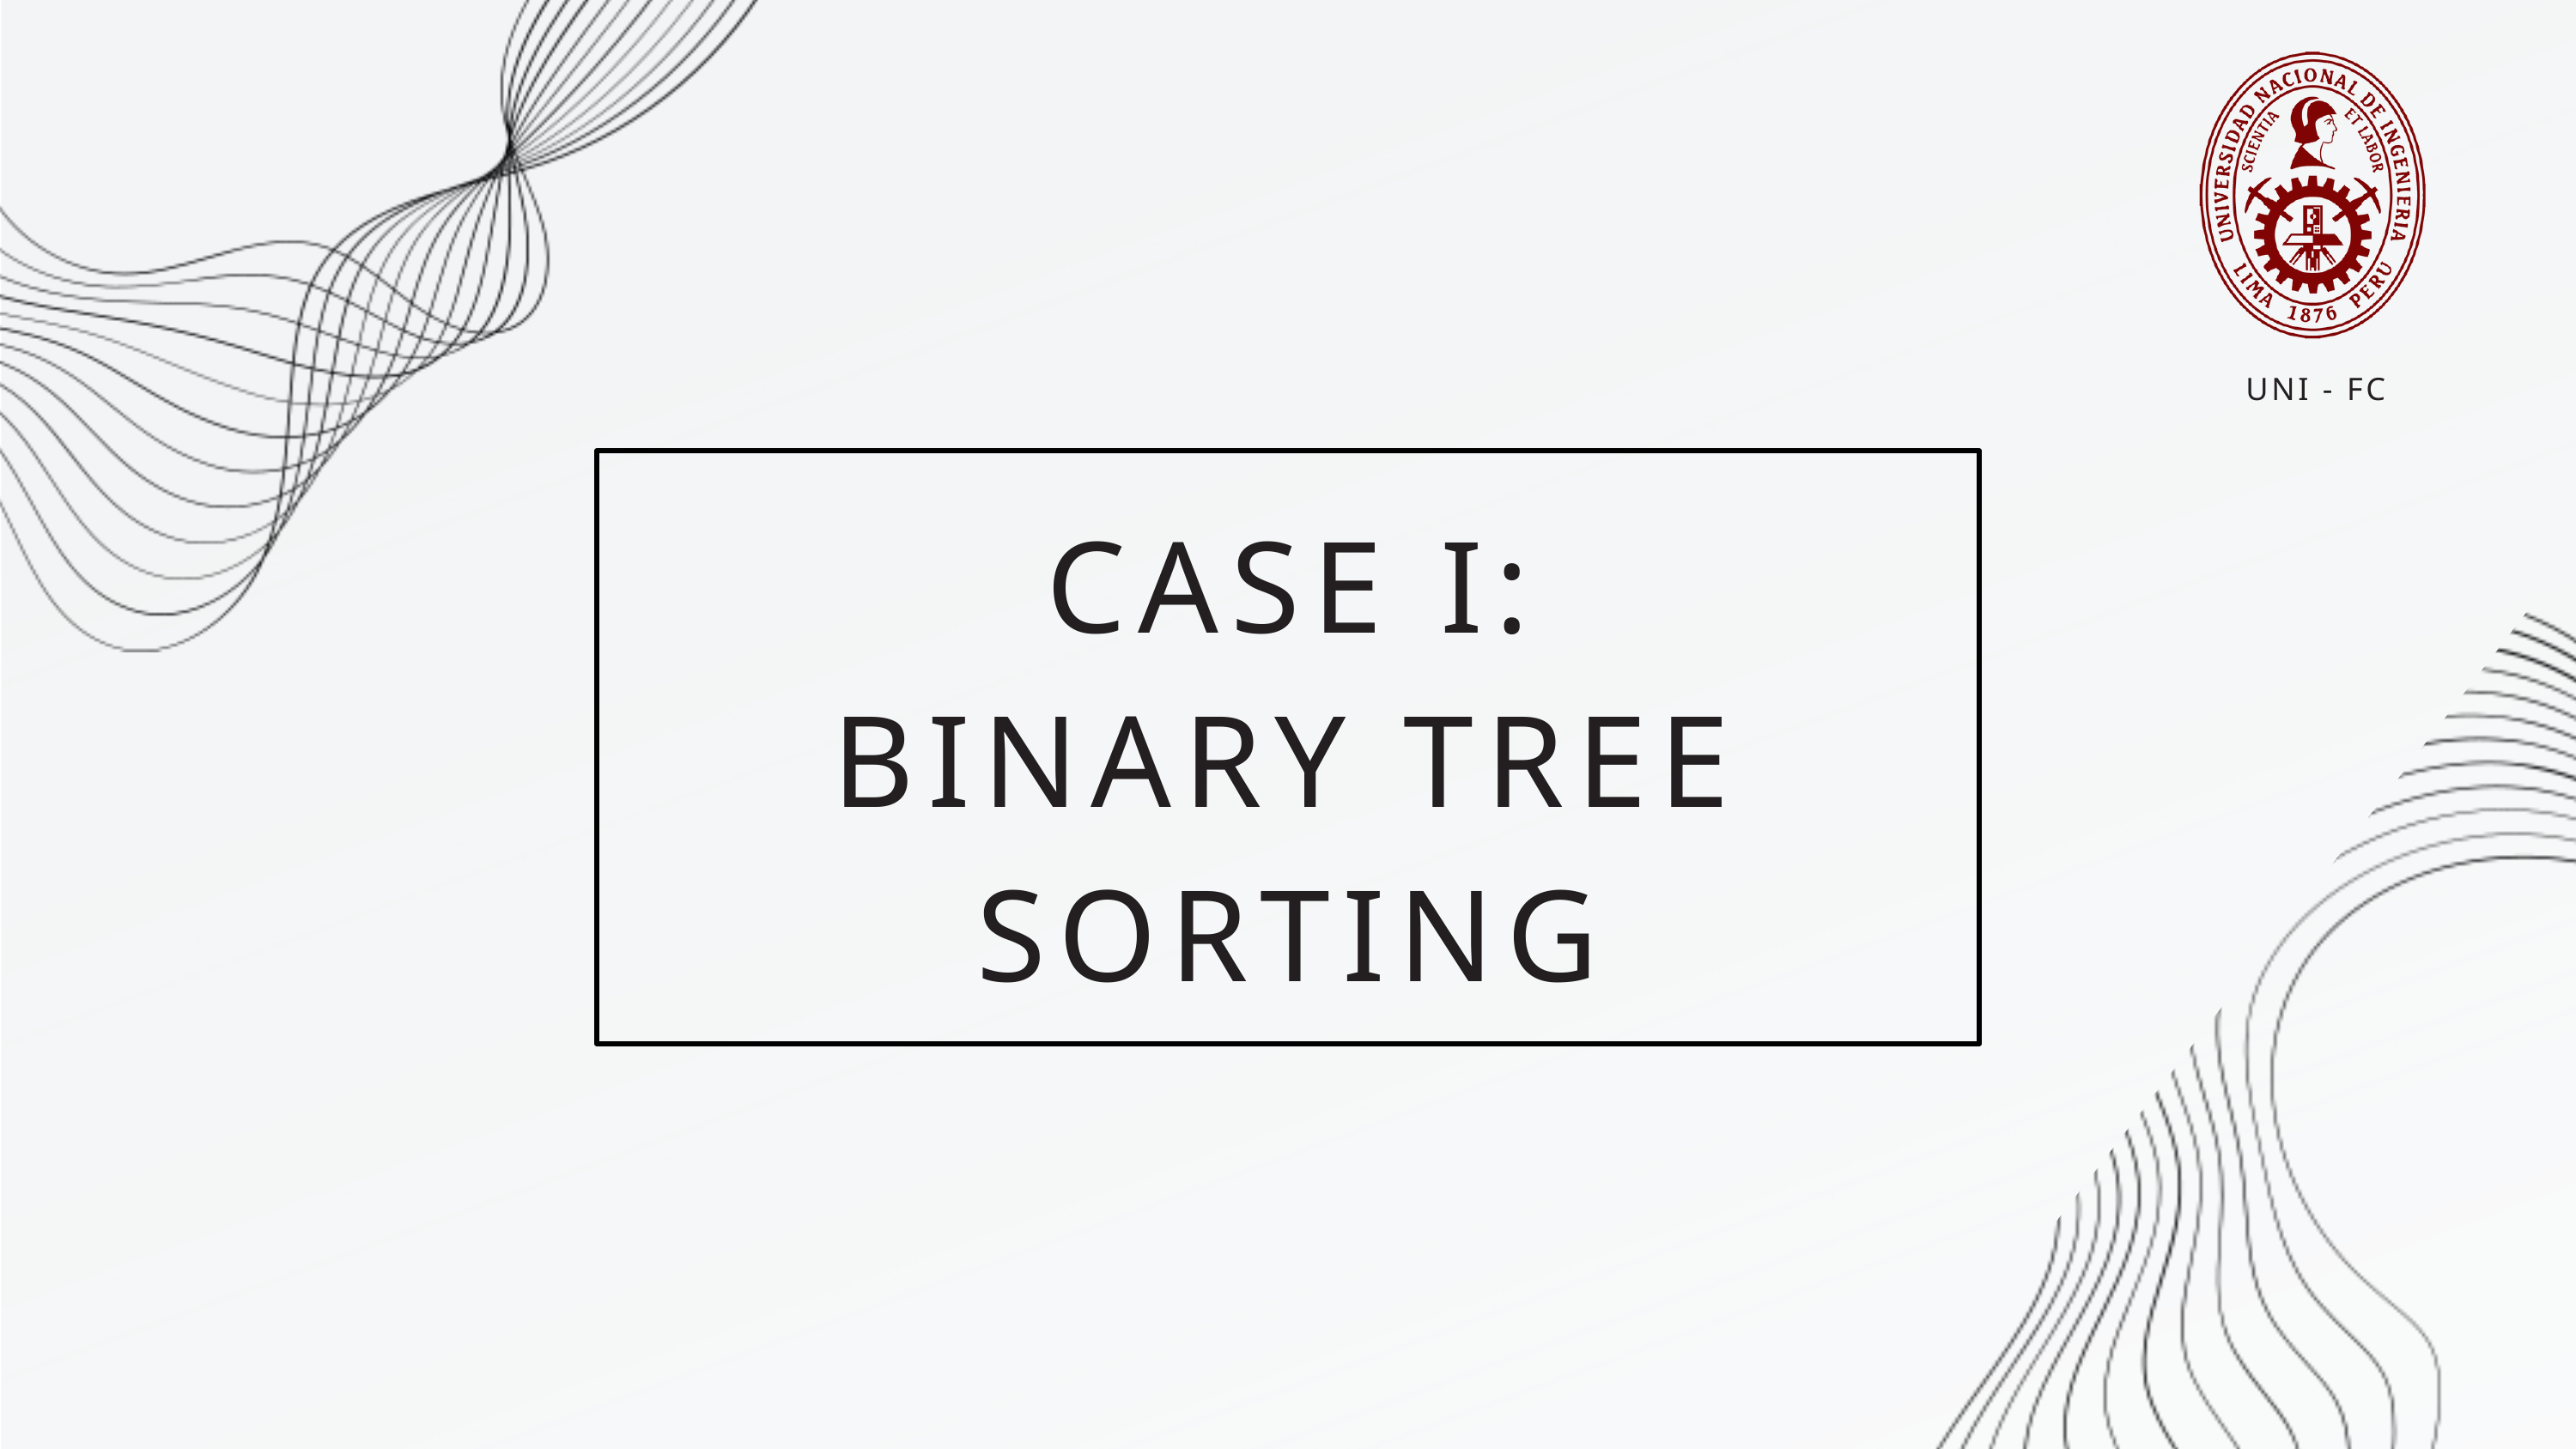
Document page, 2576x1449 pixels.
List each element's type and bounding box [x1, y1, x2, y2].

text_box [596, 451, 1980, 1044]
picture [0, 0, 2576, 1449]
